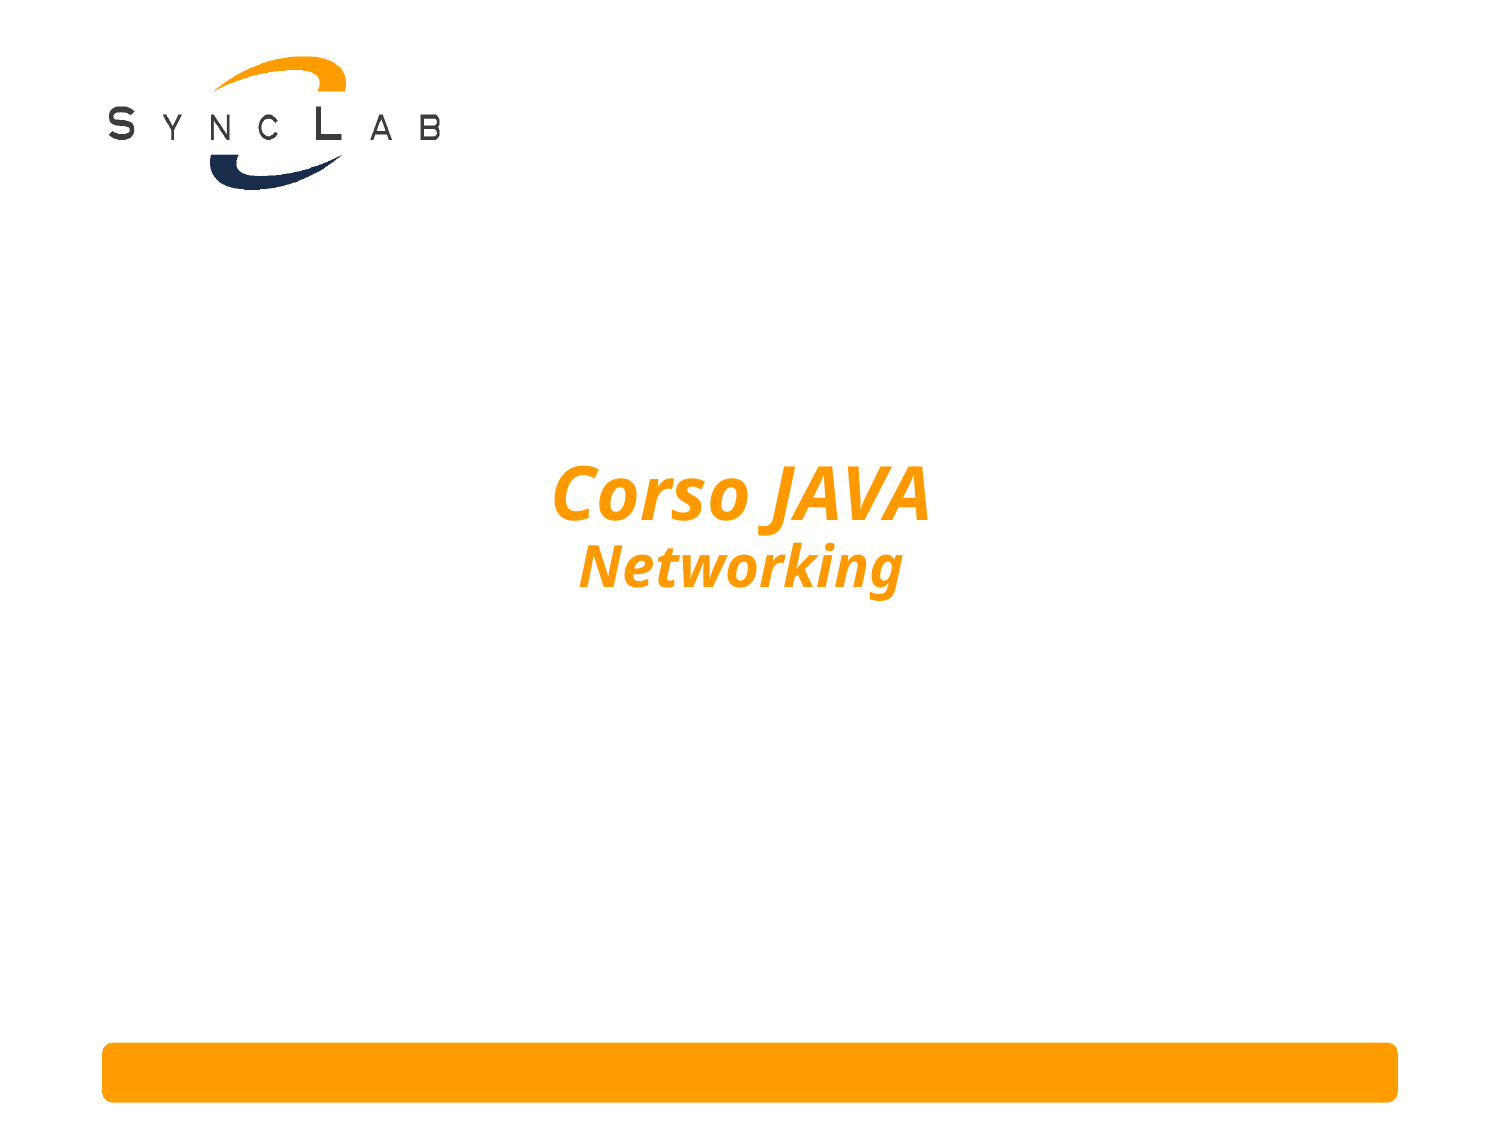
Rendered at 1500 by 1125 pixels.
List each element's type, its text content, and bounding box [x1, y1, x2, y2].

picture [103, 52, 445, 193]
title Corso JAVA Networking [53, 408, 1430, 679]
